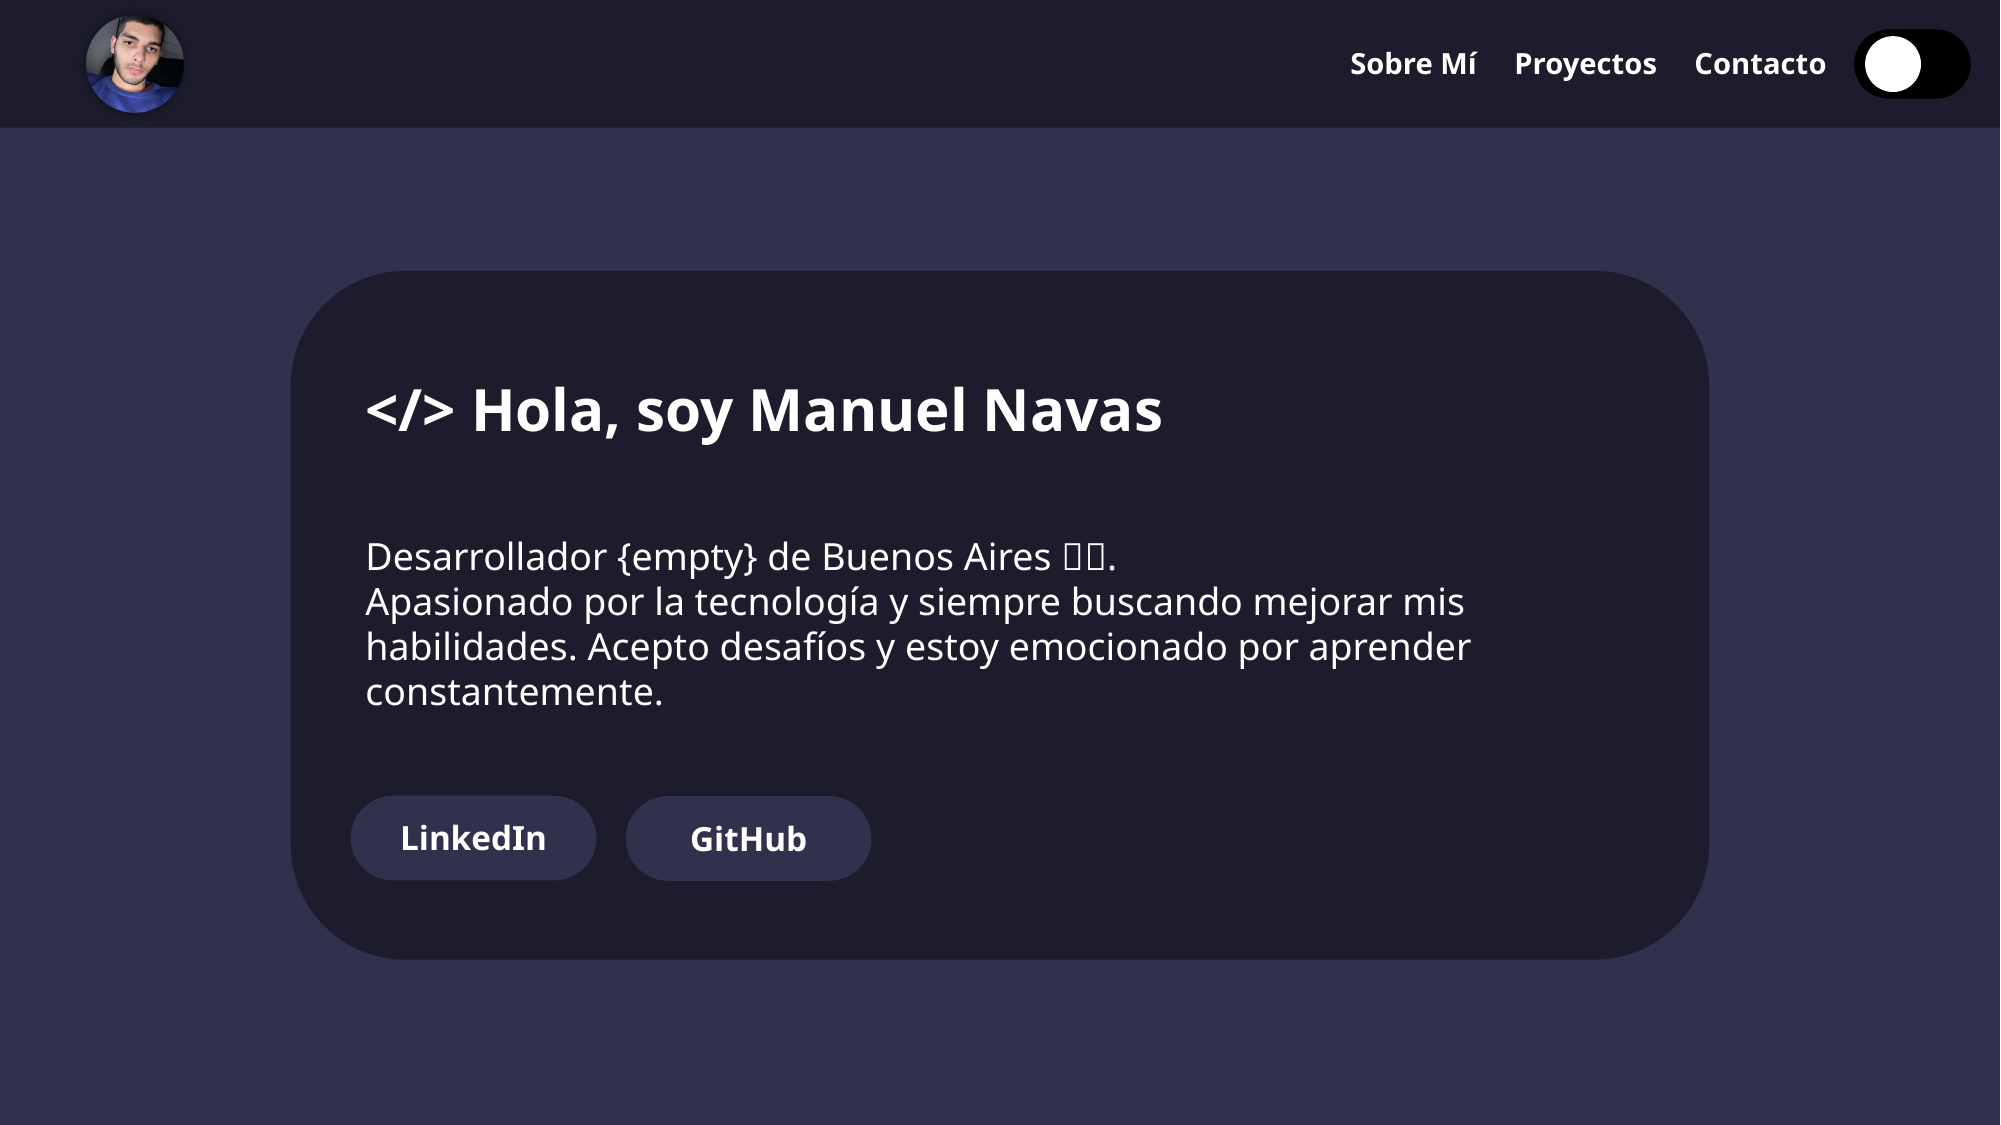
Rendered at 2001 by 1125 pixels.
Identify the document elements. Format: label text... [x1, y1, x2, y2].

text_box GitHub [654, 810, 843, 866]
text_box [349, 794, 598, 882]
picture [86, 14, 184, 113]
text_box Sobre Mí Proyectos Contacto [1026, 37, 1842, 88]
text_box LinkedIn [379, 810, 568, 865]
text_box </> Hola, soy Manuel Navas [350, 366, 1238, 451]
text_box [1864, 35, 1923, 94]
text_box [624, 795, 873, 882]
text_box [0, 0, 2000, 129]
text_box Desarrollador {empty} de Buenos Aires 🇦🇷. Apasionado por la tecnología y siempre buscando mejorar mis habilidades. Acepto desafíos y estoy emocionado por aprender constantemente. [350, 525, 1684, 721]
text_box [1852, 28, 1972, 100]
text_box [289, 269, 1711, 961]
